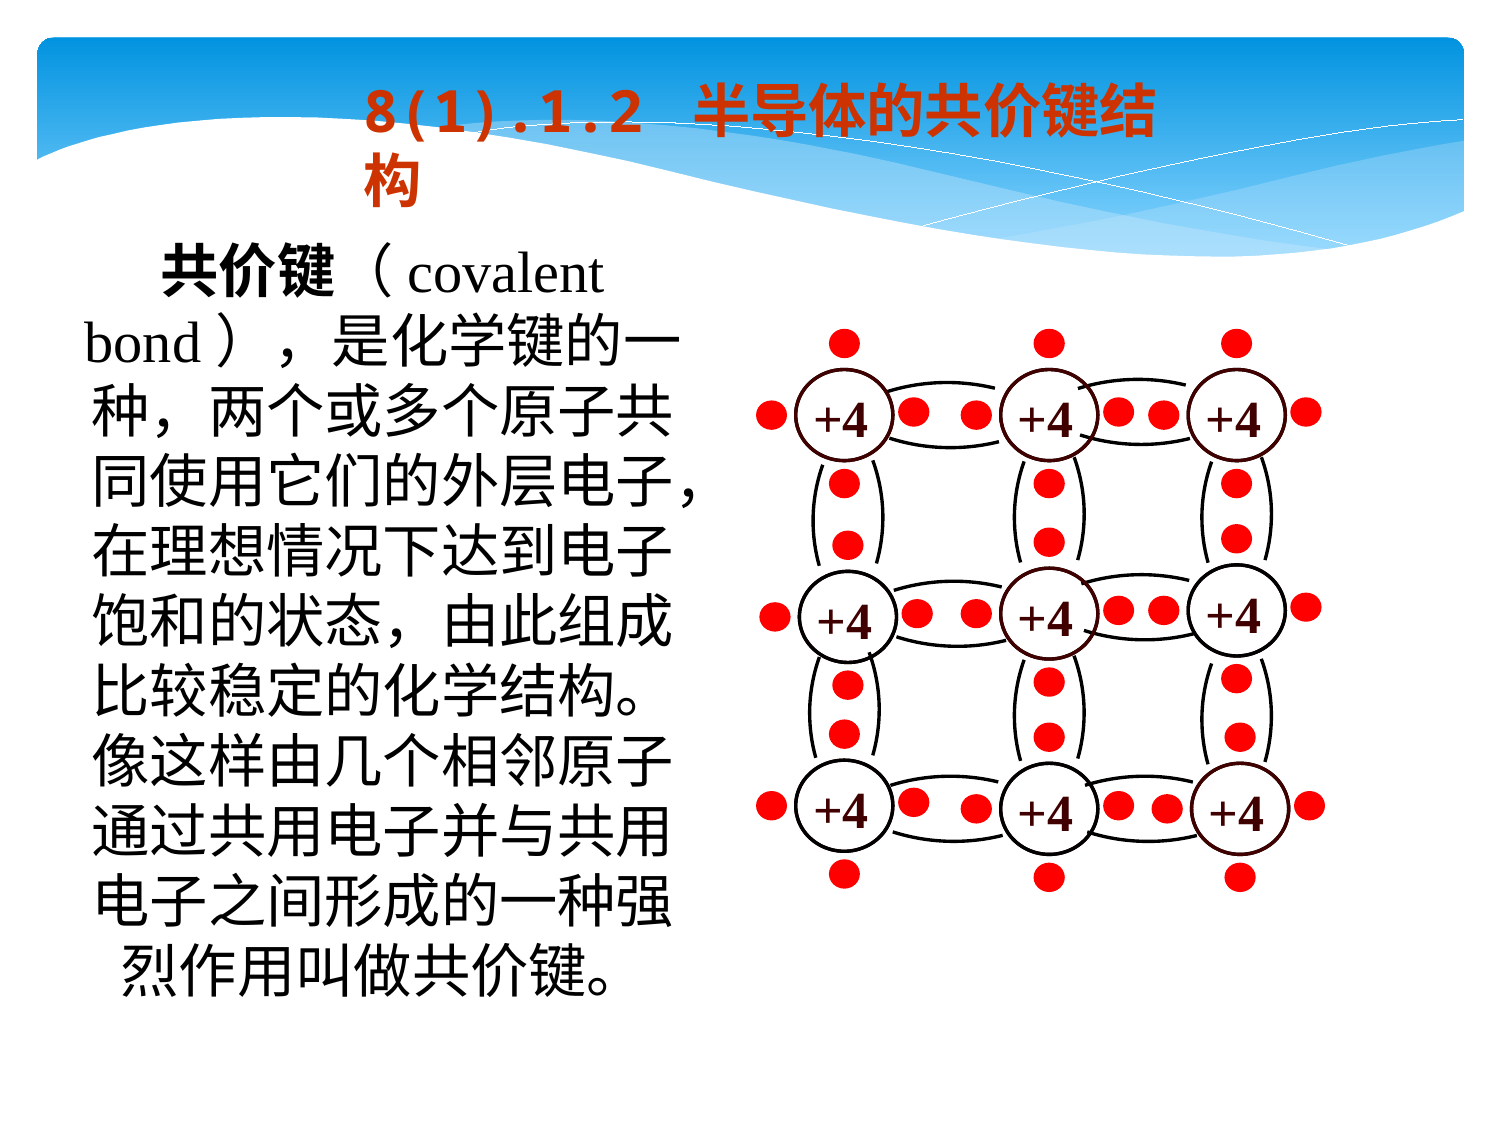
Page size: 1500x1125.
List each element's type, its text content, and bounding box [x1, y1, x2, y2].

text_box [689, 266, 1392, 954]
text_box 8(1).1.2 半导体的共价键结构 [348, 66, 1199, 221]
text_box 共价键（covalent bond），是化学键的一种，两个或多个原子共同使用它们的外层电子，在理想情况下达到电子饱和的状态，由此组成比较稳定的化学结构。像这样由几个相邻原子通过共用电子并与共用电子之间形成的一种强烈作用叫做共价键。 [52, 226, 713, 1012]
